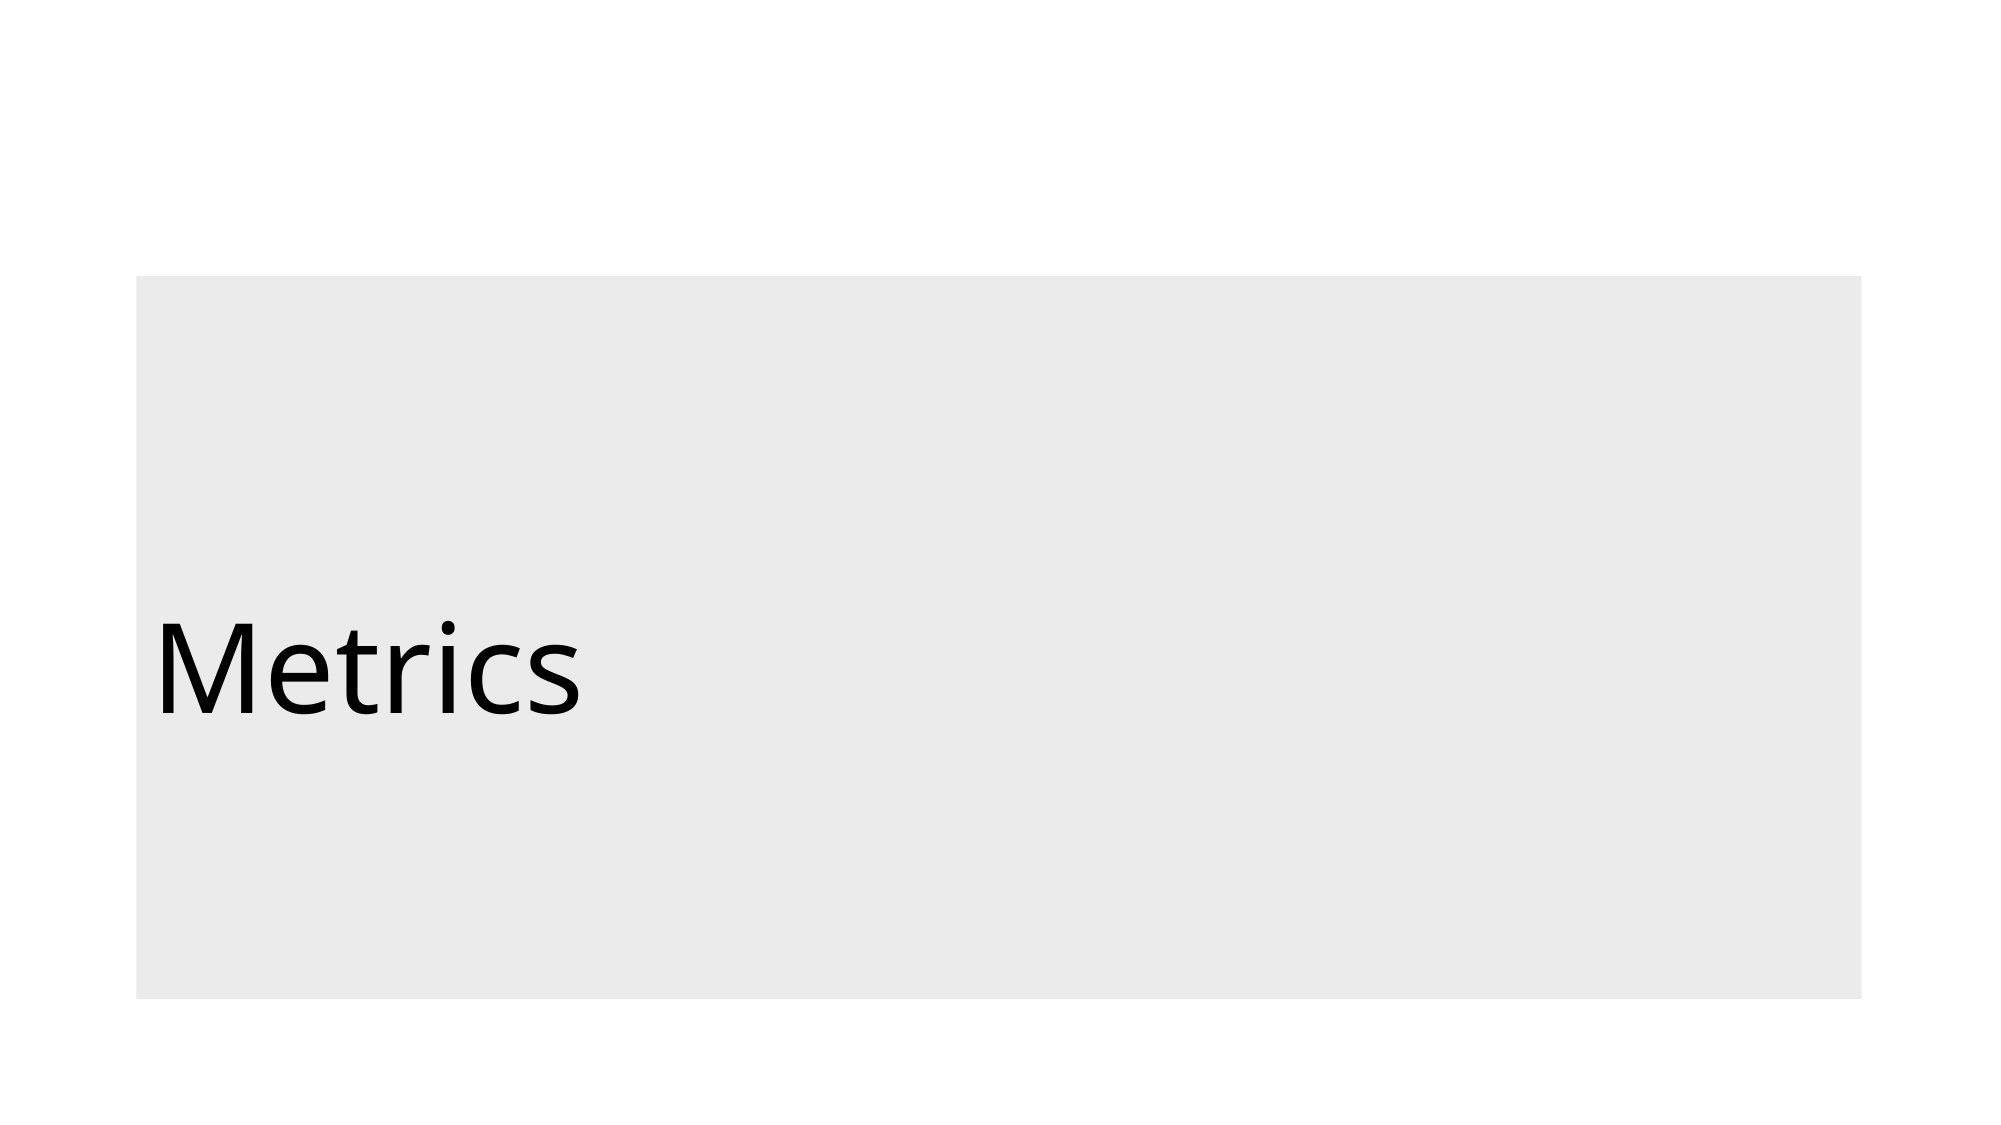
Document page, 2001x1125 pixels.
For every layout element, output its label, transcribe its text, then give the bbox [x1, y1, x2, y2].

title Metrics [136, 280, 1862, 749]
